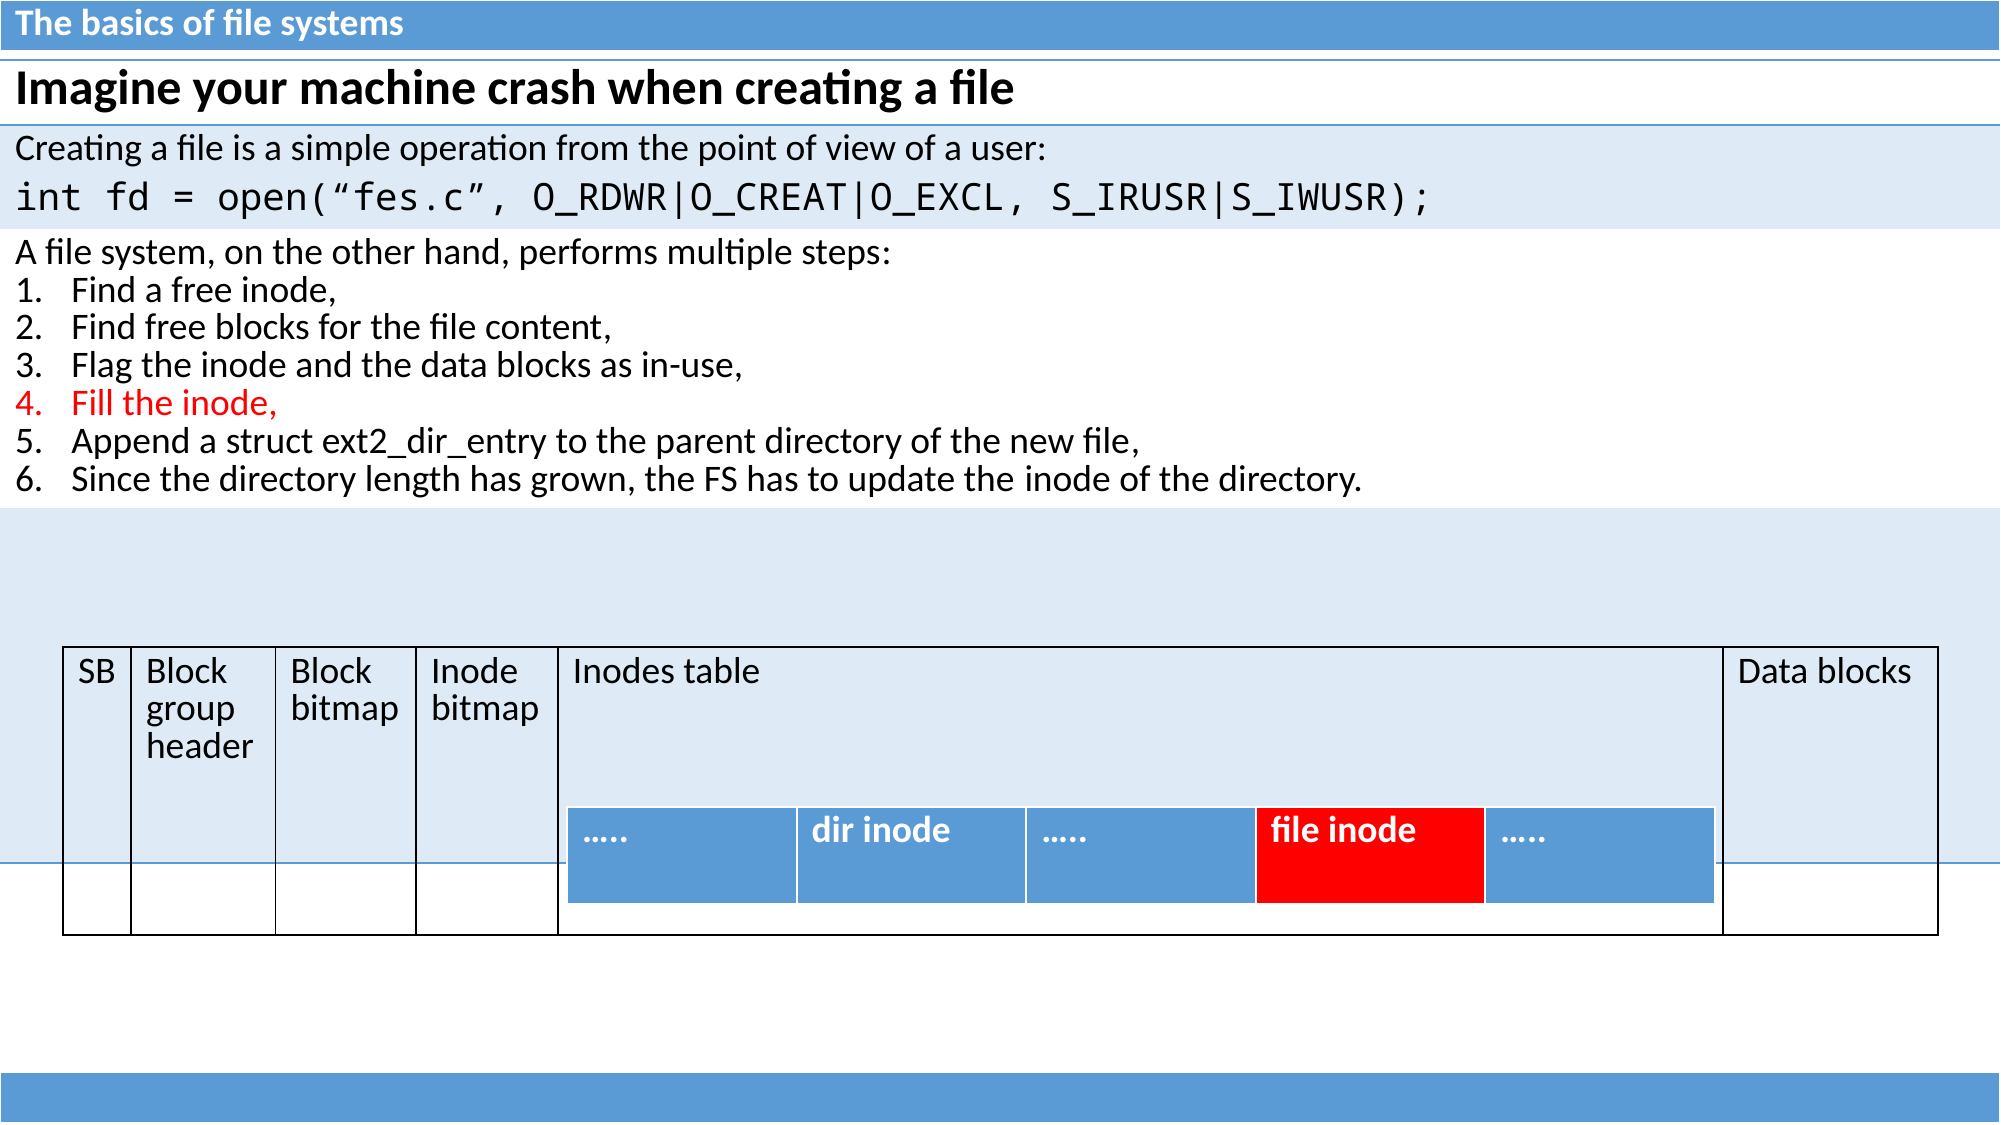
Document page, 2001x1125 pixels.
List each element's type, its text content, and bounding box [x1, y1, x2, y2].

table_cell [0, 508, 2000, 862]
table_header dir inode [798, 808, 1025, 903]
table_header Block group header [132, 648, 275, 934]
table_header Imagine your machine crash when creating a file [0, 61, 2000, 124]
table_header SB [64, 648, 130, 934]
table_header Inode bitmap [417, 648, 557, 934]
table_cell Creating a file is a simple operation from the point of view of a user: int fd = open(“fes.c”, O_RDWR|O_CREAT|O_EXCL, S_IRUSR|S_IWUSR); [0, 126, 2000, 229]
table_cell A file system, on the other hand, performs multiple steps: Find a free inode, Find free blocks for the file content, Flag the inode and the data blocks as in-use, Fill the inode, Append a struct ext2_dir_entry to the parent directory of the new file, Since the directory length has grown, the FS has to update the inode of the directory. [0, 229, 2000, 508]
table_header ….. [1486, 808, 1714, 903]
table_header ….. [568, 808, 796, 903]
table_header Block bitmap [276, 648, 415, 934]
table_header Data blocks [1724, 648, 1937, 934]
table_header file inode [1257, 808, 1484, 903]
table_header [1, 1073, 1999, 1122]
table_header Inodes table [559, 648, 1722, 934]
table_header The basics of file systems [1, 1, 1999, 50]
table_header ….. [1027, 808, 1255, 903]
